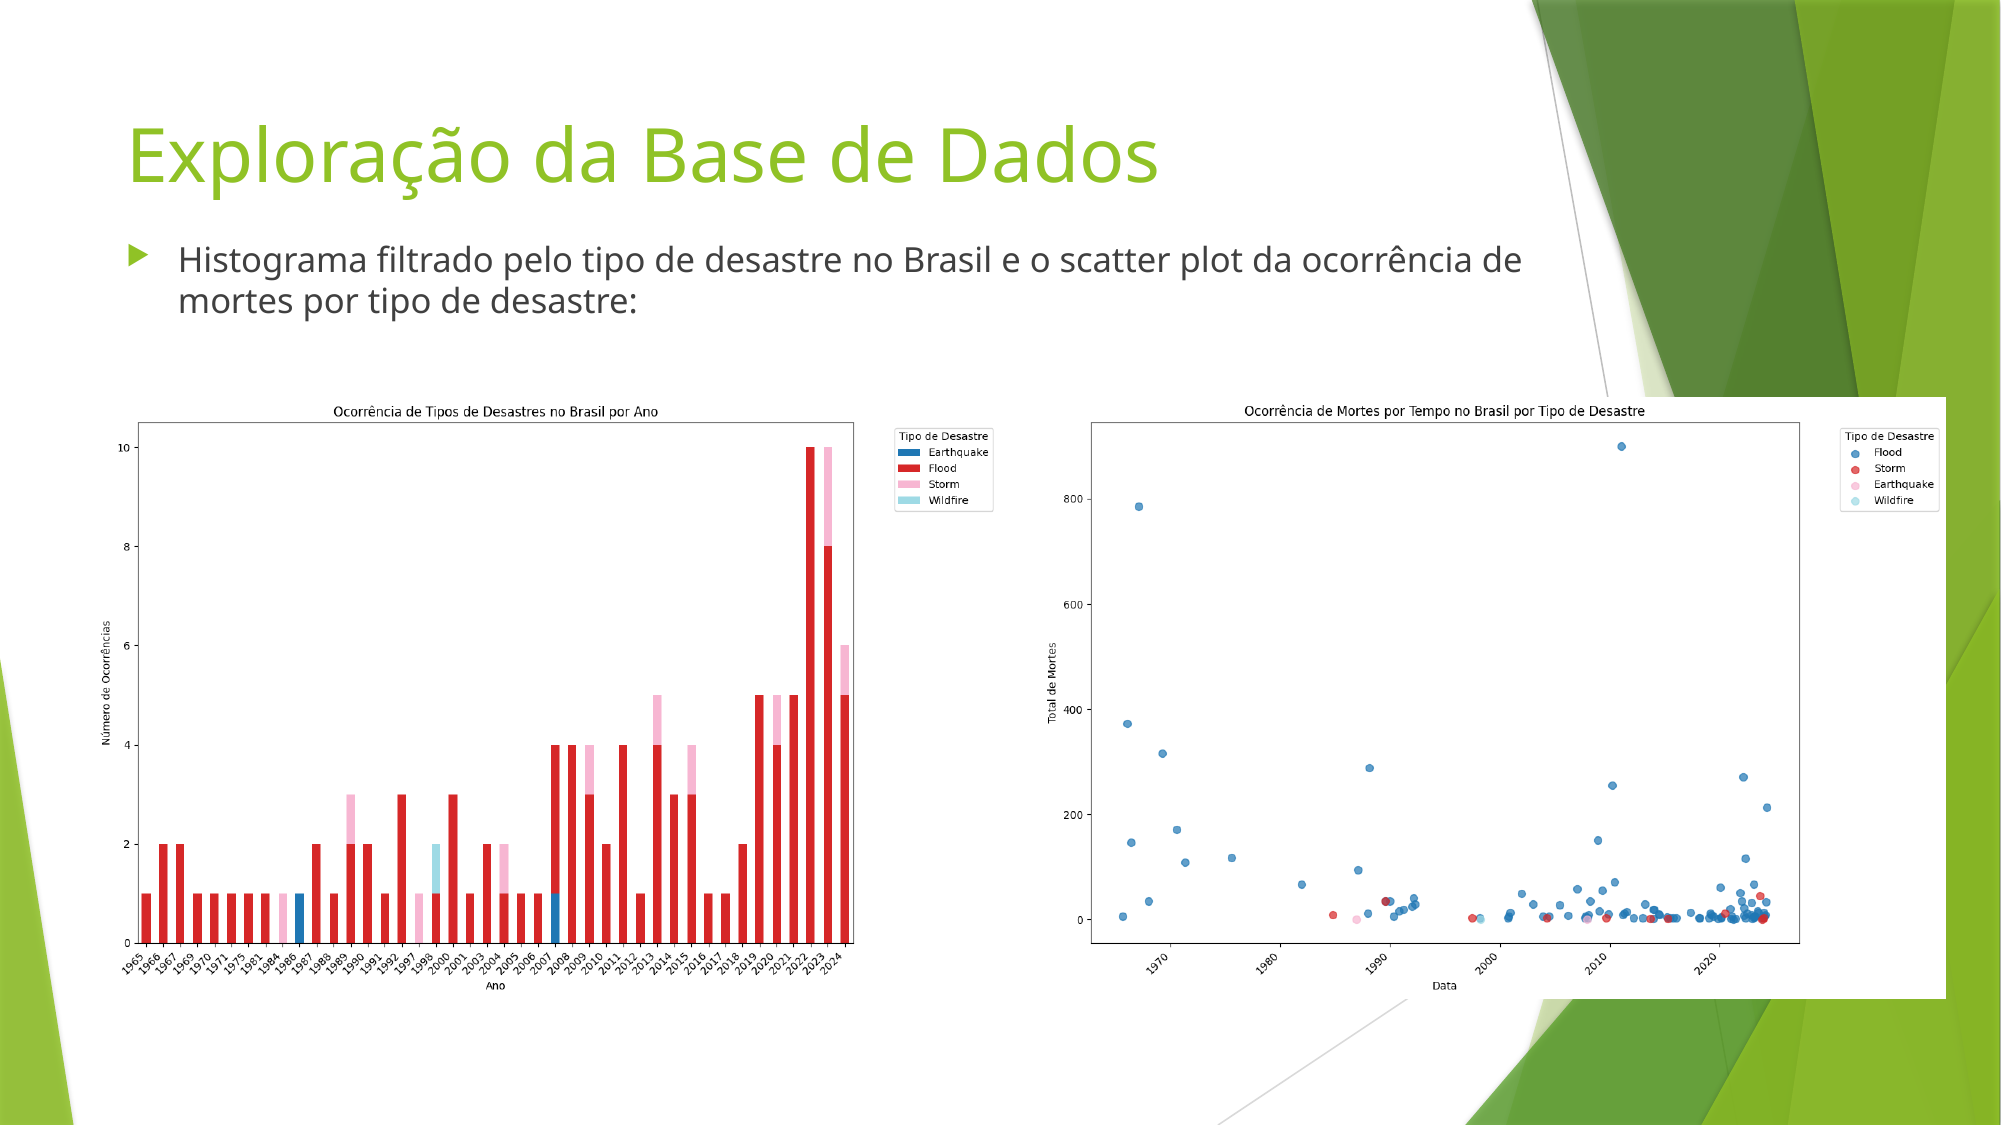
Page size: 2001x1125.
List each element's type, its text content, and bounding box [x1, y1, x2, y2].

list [94, 396, 1001, 999]
title Exploração da Base de Dados [111, 99, 1522, 230]
text_box Histograma filtrado pelo tipo de desastre no Brasil e o scatter plot da ocorrência de mortes por tipo de desastre: [111, 230, 1597, 329]
picture [1039, 396, 1946, 999]
